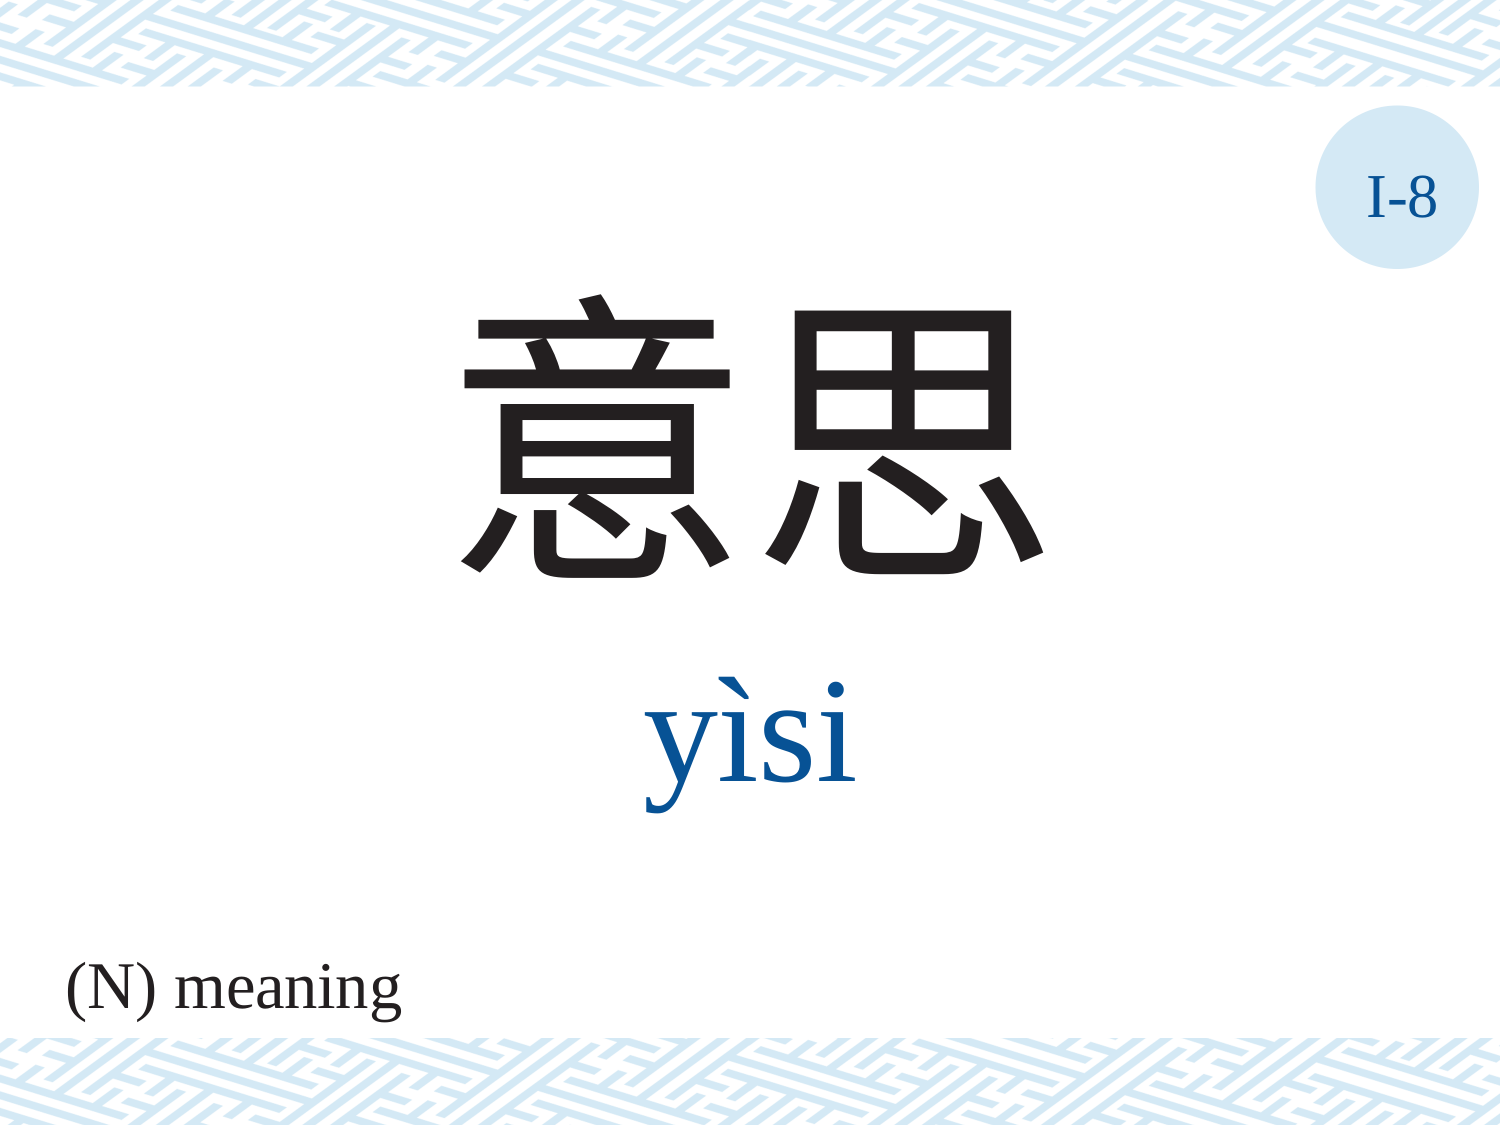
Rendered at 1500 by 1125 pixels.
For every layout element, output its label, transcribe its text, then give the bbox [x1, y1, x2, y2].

text_box (N) meaning [62, 942, 511, 1023]
text_box I-8 意思 yìsi [439, 154, 1441, 812]
picture [0, 0, 1500, 1125]
